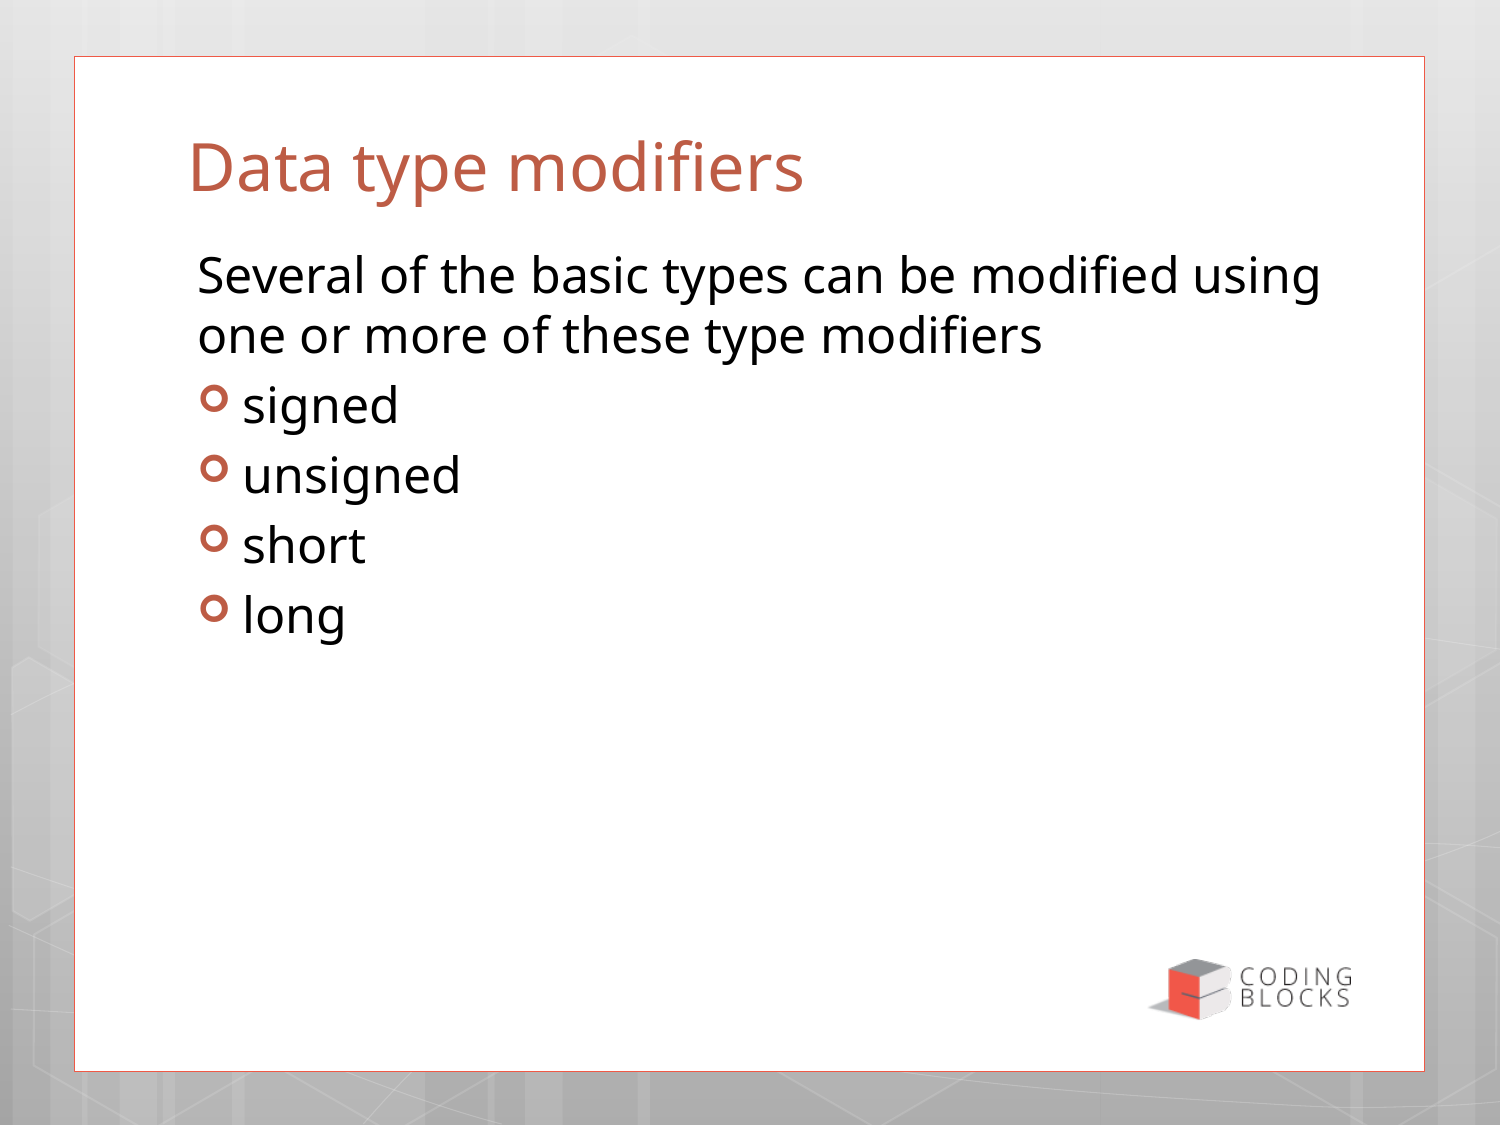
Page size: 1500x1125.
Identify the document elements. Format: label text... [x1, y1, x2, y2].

picture [1146, 959, 1351, 1021]
list Several of the basic types can be modified using one or more of these type modifiers signed unsigned short long [171, 236, 1351, 957]
title Data type modifiers [172, 118, 1352, 213]
